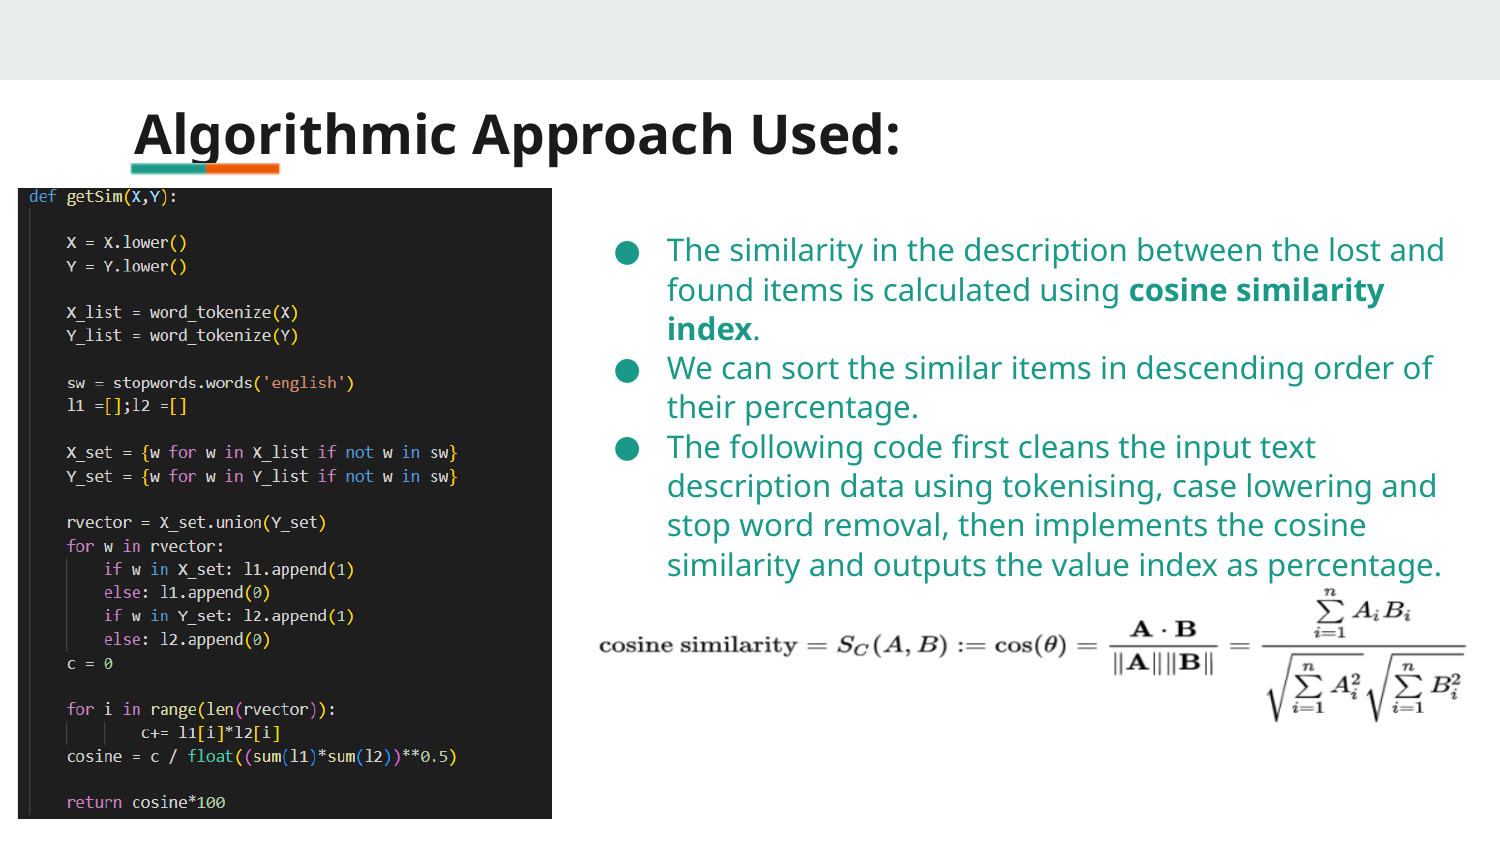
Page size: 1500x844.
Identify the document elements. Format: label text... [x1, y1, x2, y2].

picture [17, 188, 552, 820]
list The similarity in the description between the lost and found items is calculated using cosine similarity index. We can sort the similar items in descending order of their percentage. The following code first cleans the input text description data using tokenising, case lowering and stop word removal, then implements the cosine similarity and outputs the value index as percentage. It can be represented mathematically as : [576, 213, 1472, 617]
title Algorithmic Approach Used: [119, 84, 1381, 172]
picture [590, 586, 1497, 726]
picture [130, 163, 289, 177]
